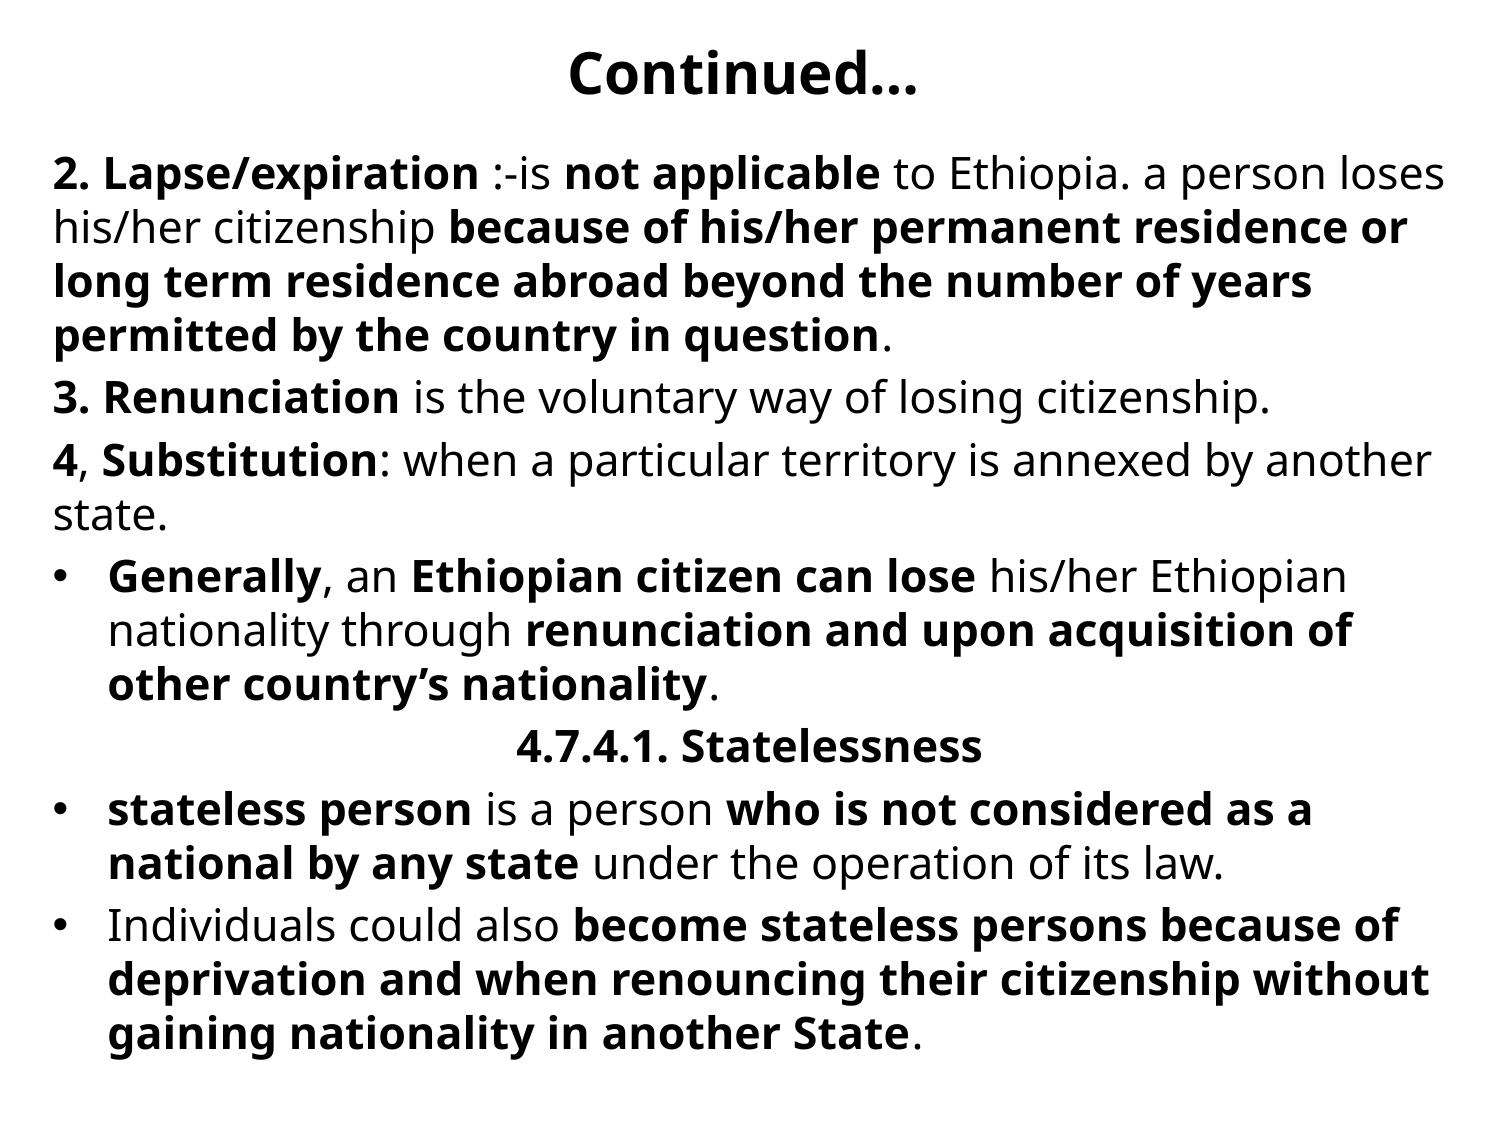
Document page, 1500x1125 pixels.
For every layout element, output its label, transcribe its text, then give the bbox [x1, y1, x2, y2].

title Continued… [37, 24, 1450, 118]
list 2. Lapse/expiration :-is not applicable to Ethiopia. a person loses his/her citizenship because of his/her permanent residence or long term residence abroad beyond the number of years permitted by the country in question. 3. Renunciation is the voluntary way of losing citizenship. 4, Substitution: when a particular territory is annexed by another state. Generally, an Ethiopian citizen can lose his/her Ethiopian nationality through renunciation and upon acquisition of other country’s nationality. 4.7.4.1. Statelessness stateless person is a person who is not considered as a national by any state under the operation of its law. Individuals could also become stateless persons because of deprivation and when renouncing their citizenship without gaining nationality in another State. [37, 137, 1463, 1075]
